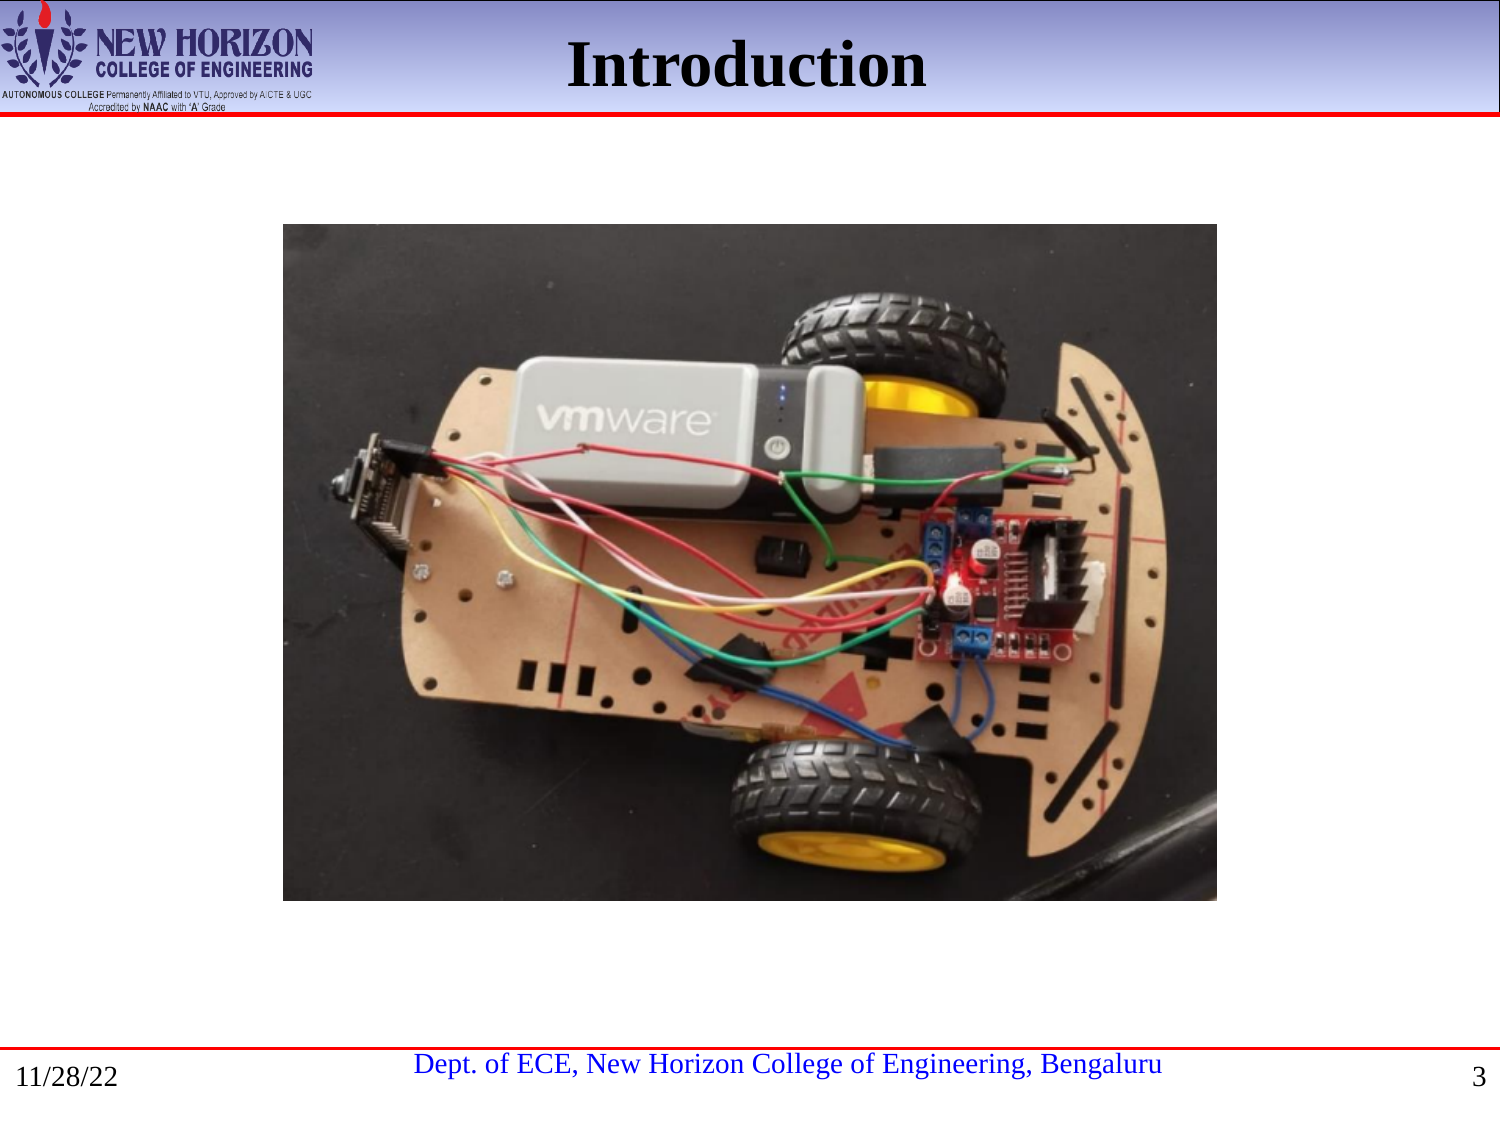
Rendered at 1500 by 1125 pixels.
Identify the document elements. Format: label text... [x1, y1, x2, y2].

slide_number 3 [1462, 1049, 1495, 1098]
picture [283, 223, 1217, 901]
text_box 11/28/22 [7, 1049, 305, 1100]
picture [0, 0, 313, 113]
text_box Introduction [7, 12, 1487, 108]
